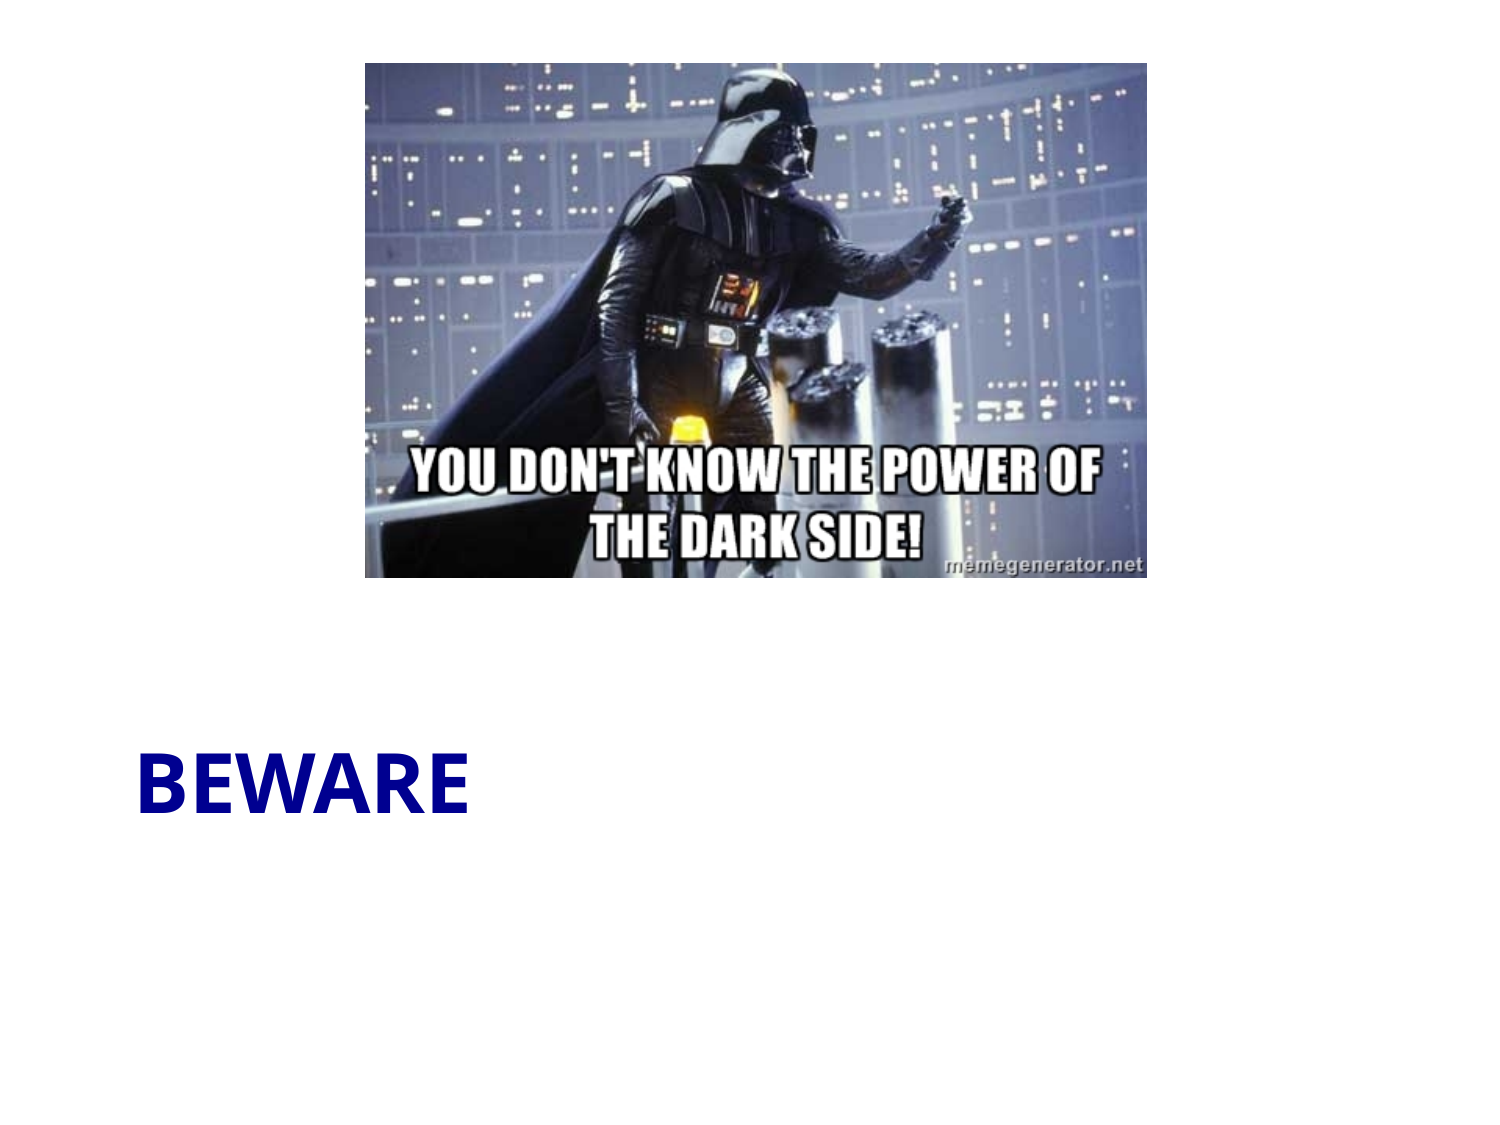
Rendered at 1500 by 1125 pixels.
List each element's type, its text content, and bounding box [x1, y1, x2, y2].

picture [365, 63, 1147, 578]
title Beware [118, 722, 1394, 947]
